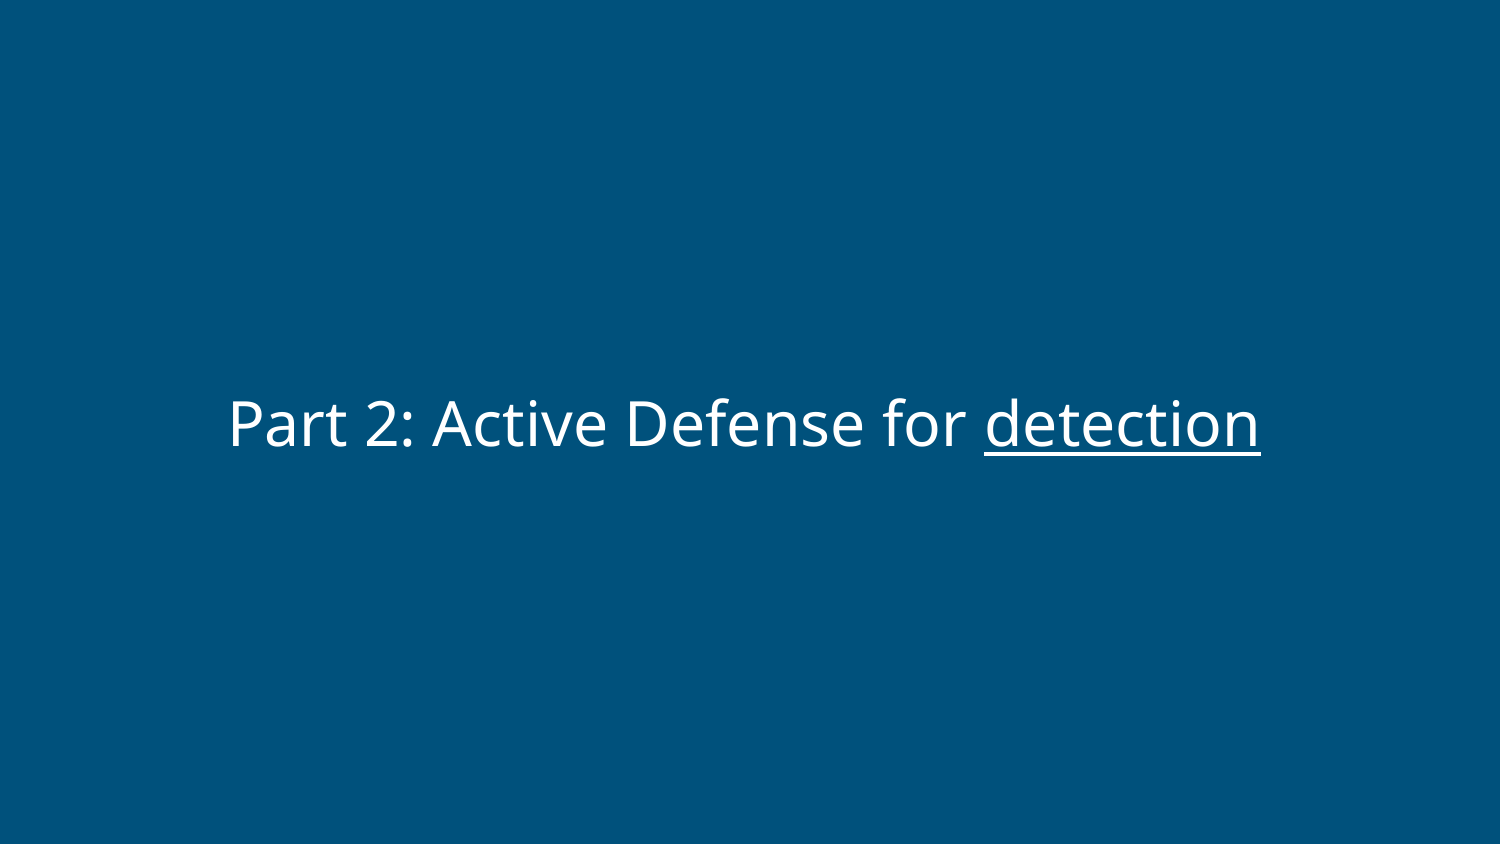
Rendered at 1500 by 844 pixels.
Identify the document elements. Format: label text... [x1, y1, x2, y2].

text_box Part 2: Active Defense for detection [31, 388, 1458, 455]
